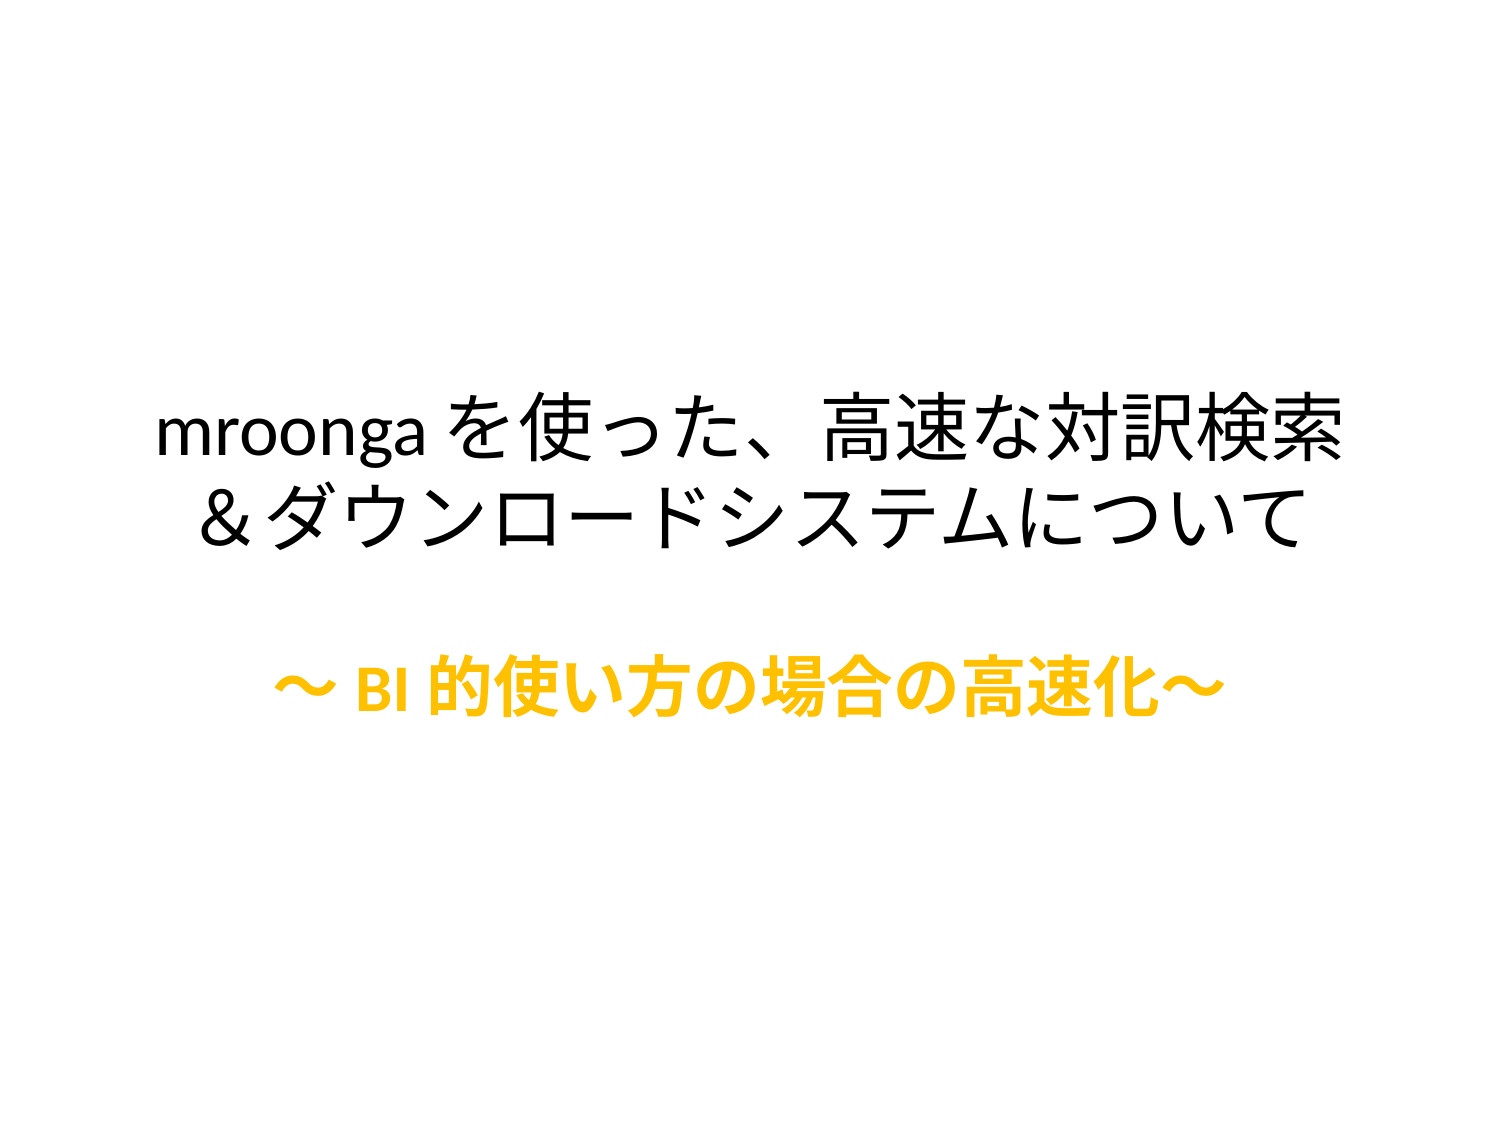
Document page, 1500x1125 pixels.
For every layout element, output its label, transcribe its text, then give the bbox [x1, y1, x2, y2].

title mroongaを使った、高速な対訳検索＆ダウンロードシステムについて [112, 349, 1388, 591]
subtitle ～BI的使い方の場合の高速化～ [225, 637, 1275, 925]
